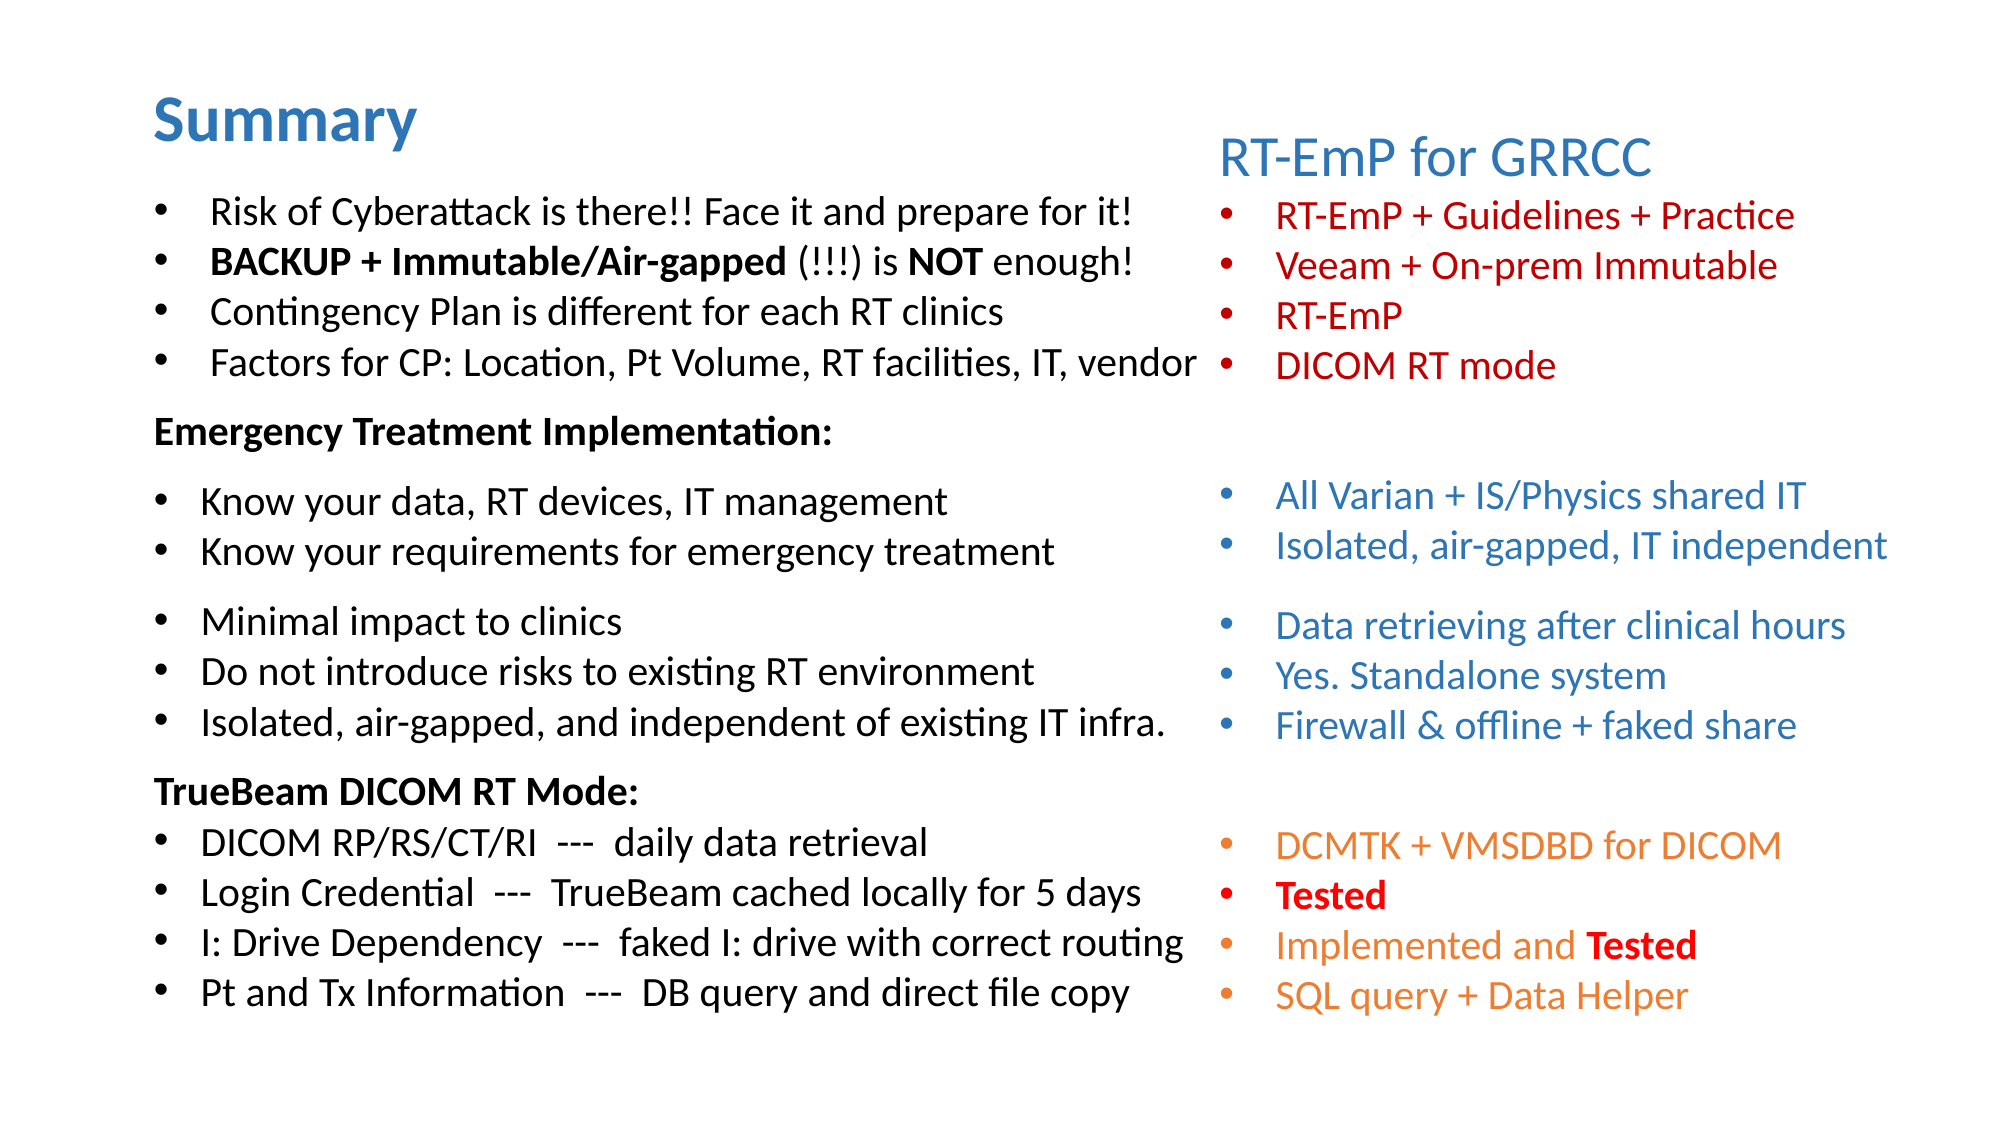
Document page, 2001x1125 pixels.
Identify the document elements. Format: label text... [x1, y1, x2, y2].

text_box Summary Risk of Cyberattack is there!! Face it and prepare for it! BACKUP + Immutable/Air-gapped (!!!) is NOT enough! Contingency Plan is different for each RT clinics Factors for CP: Location, Pt Volume, RT facilities, IT, vendor Emergency Treatment Implementation: Know your data, RT devices, IT management Know your requirements for emergency treatment Minimal impact to clinics Do not introduce risks to existing RT environment Isolated, air-gapped, and independent of existing IT infra. TrueBeam DICOM RT Mode: DICOM RP/RS/CT/RI --- daily data retrieval Login Credential --- TrueBeam cached locally for 5 days I: Drive Dependency --- faked I: drive with correct routing Pt and Tx Information --- DB query and direct file copy [139, 66, 1234, 1022]
text_box RT-EmP for GRRCC RT-EmP + Guidelines + Practice Veeam + On-prem Immutable RT-EmP DICOM RT mode All Varian + IS/Physics shared IT Isolated, air-gapped, IT independent Data retrieving after clinical hours Yes. Standalone system Firewall & offline + faked share DCMTK + VMSDBD for DICOM Tested Implemented and Tested SQL query + Data Helper [1204, 110, 1941, 1026]
